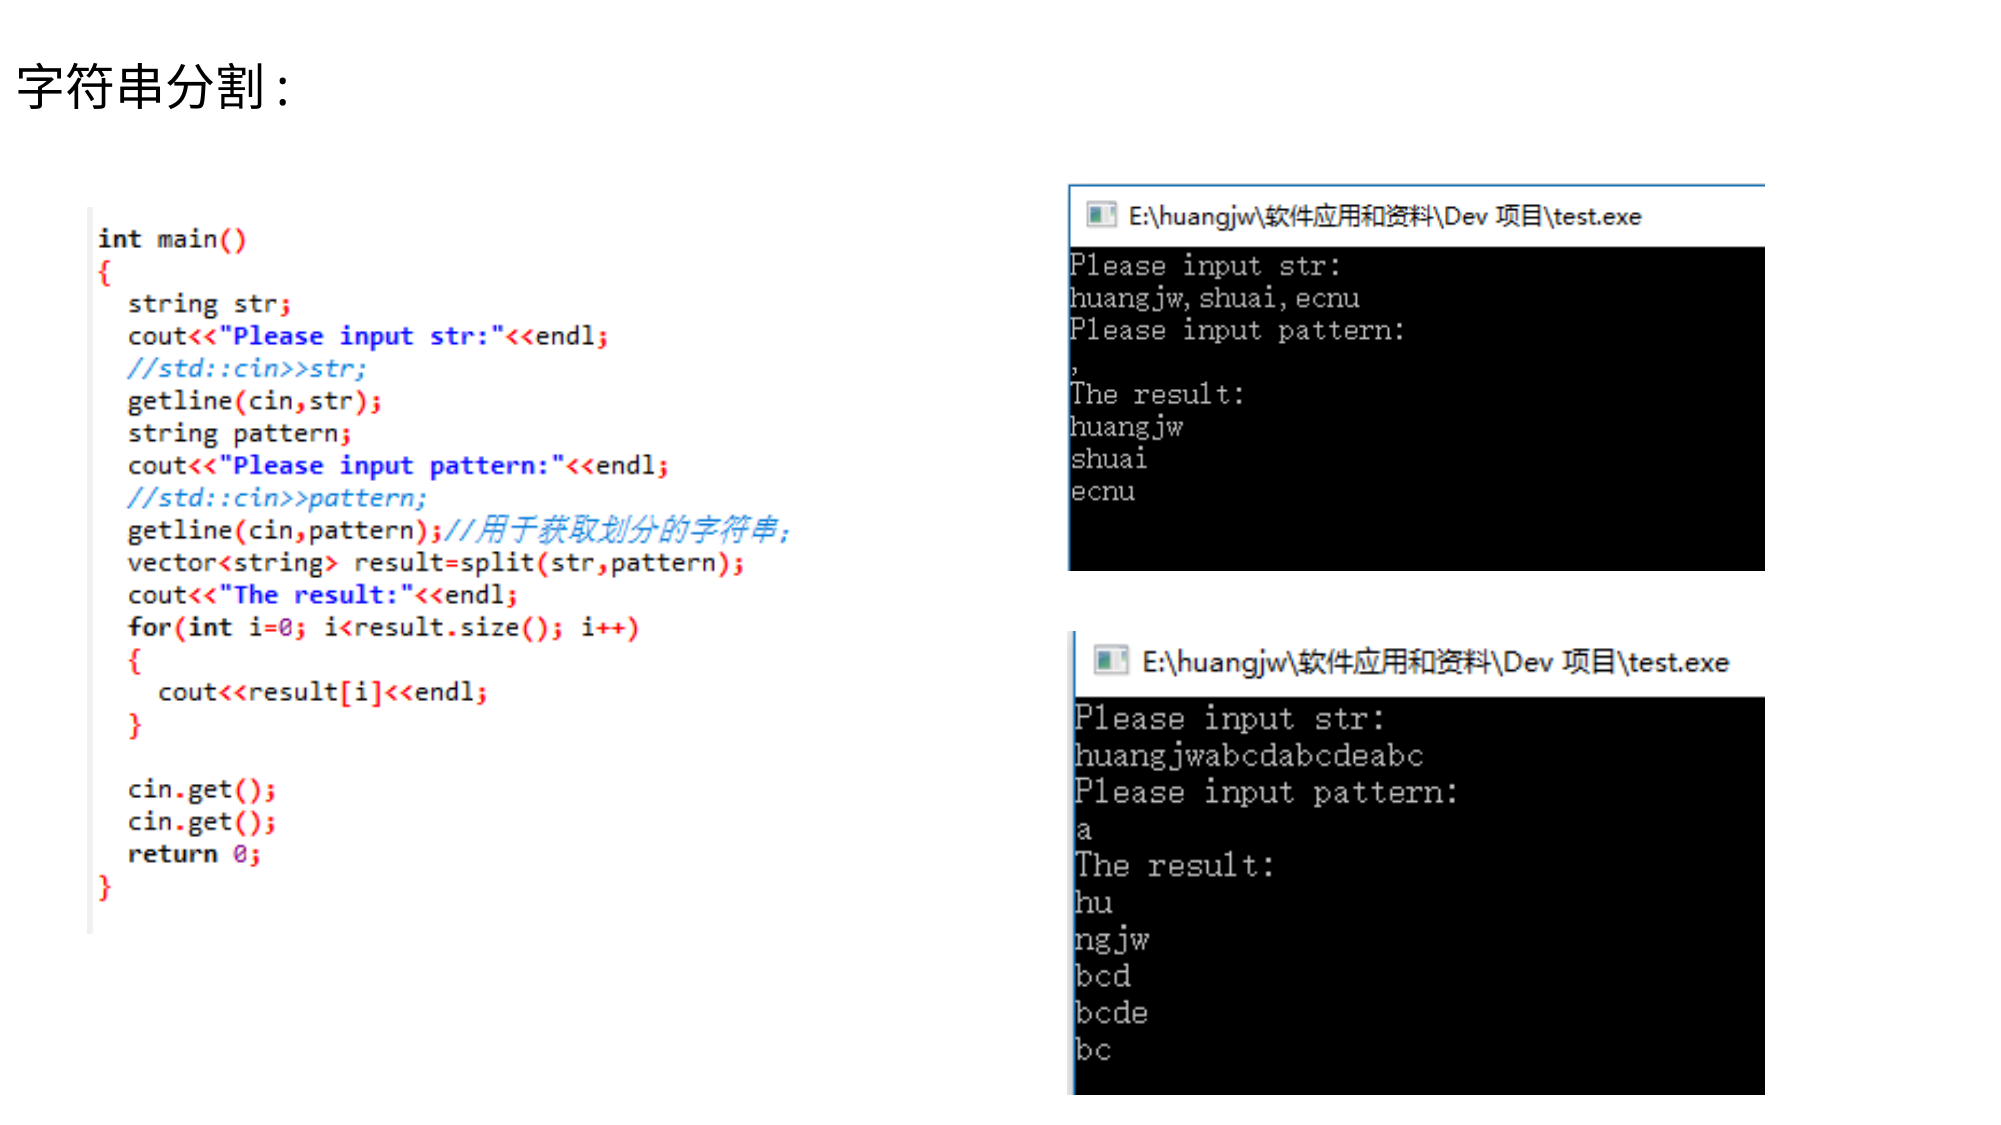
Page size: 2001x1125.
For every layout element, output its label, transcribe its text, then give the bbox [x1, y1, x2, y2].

picture [87, 207, 840, 934]
picture [1067, 183, 1765, 571]
title 字符串分割: [0, 19, 1911, 124]
picture [1067, 631, 1765, 1095]
